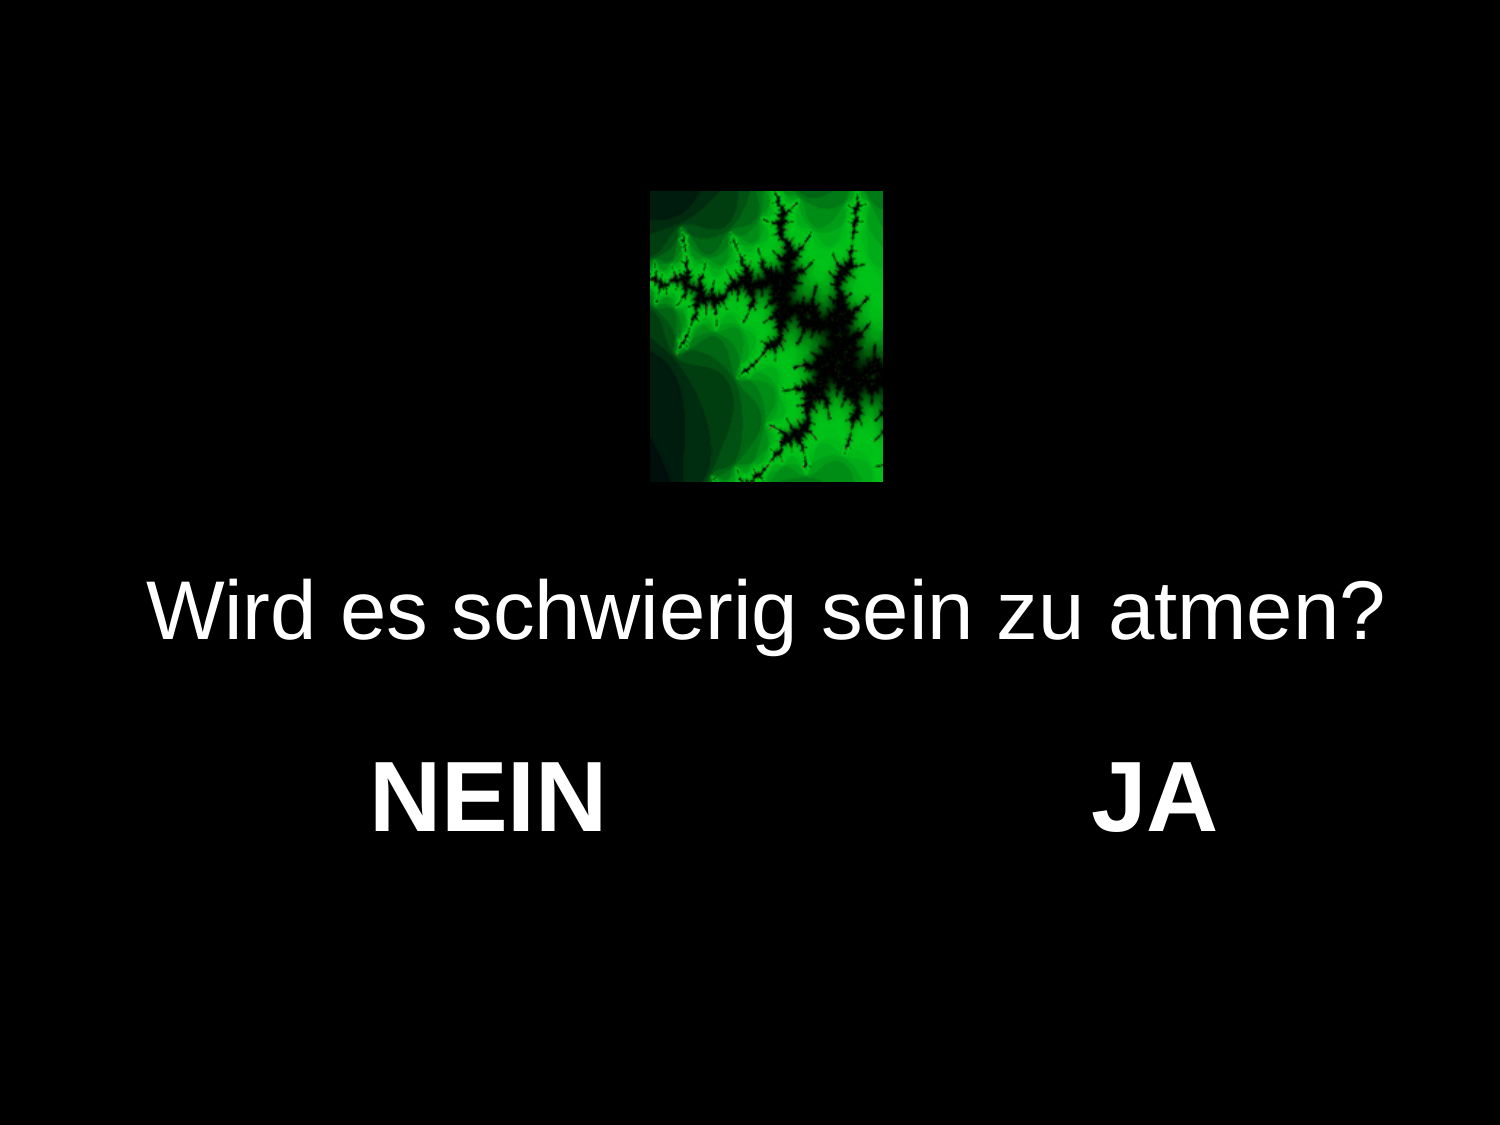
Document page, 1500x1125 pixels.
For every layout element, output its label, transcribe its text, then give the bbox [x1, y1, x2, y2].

picture [650, 191, 883, 482]
text_box Wird es schwierig sein zu atmen? NEIN JA [118, 549, 1415, 859]
